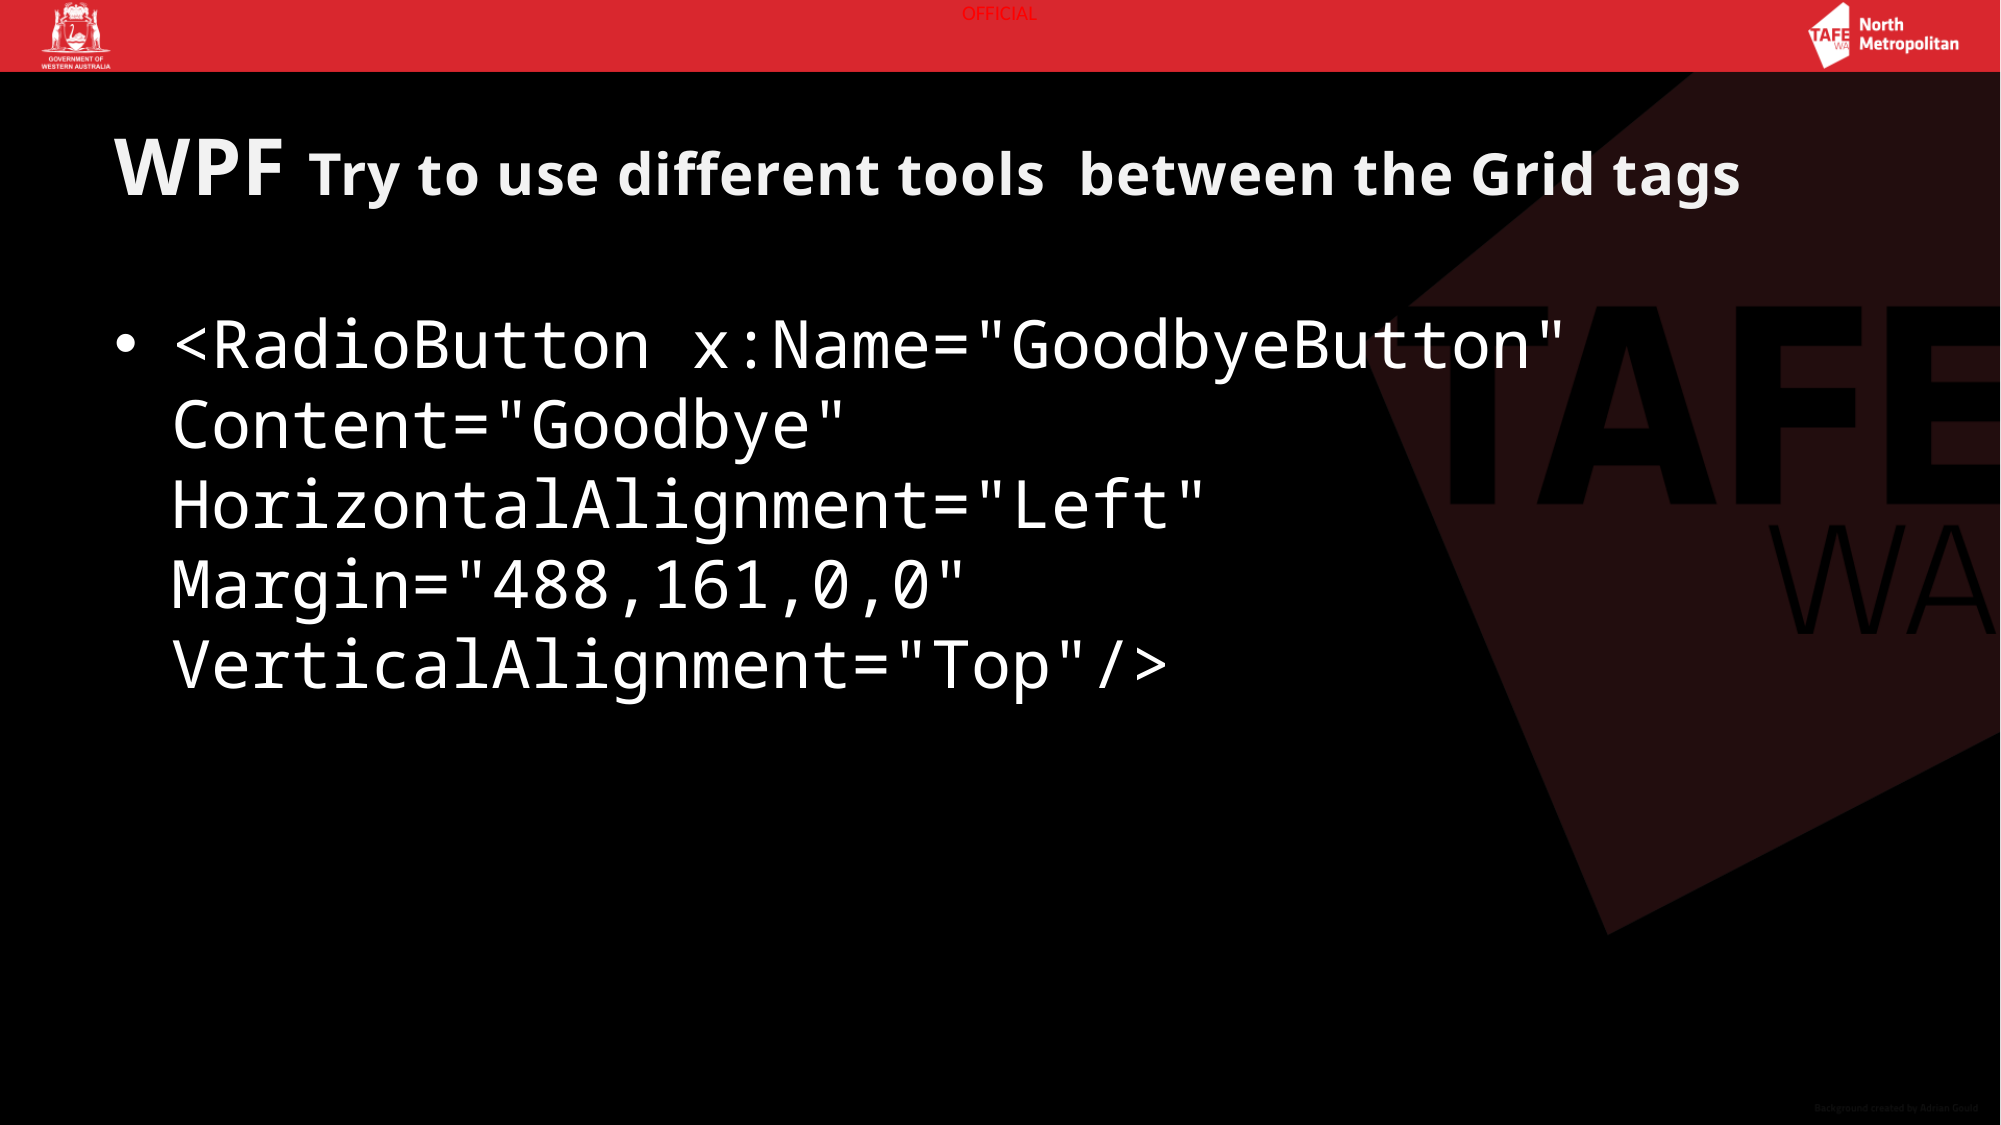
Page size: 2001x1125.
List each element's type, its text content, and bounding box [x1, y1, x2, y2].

list <RadioButton x:Name="GoodbyeButton" Content="Goodbye" HorizontalAlignment="Left" Margin="488,161,0,0" VerticalAlignment="Top"/> [99, 294, 1900, 1043]
picture [0, 0, 2001, 1125]
title WPF Try to use different tools between the Grid tags [99, 82, 1900, 247]
